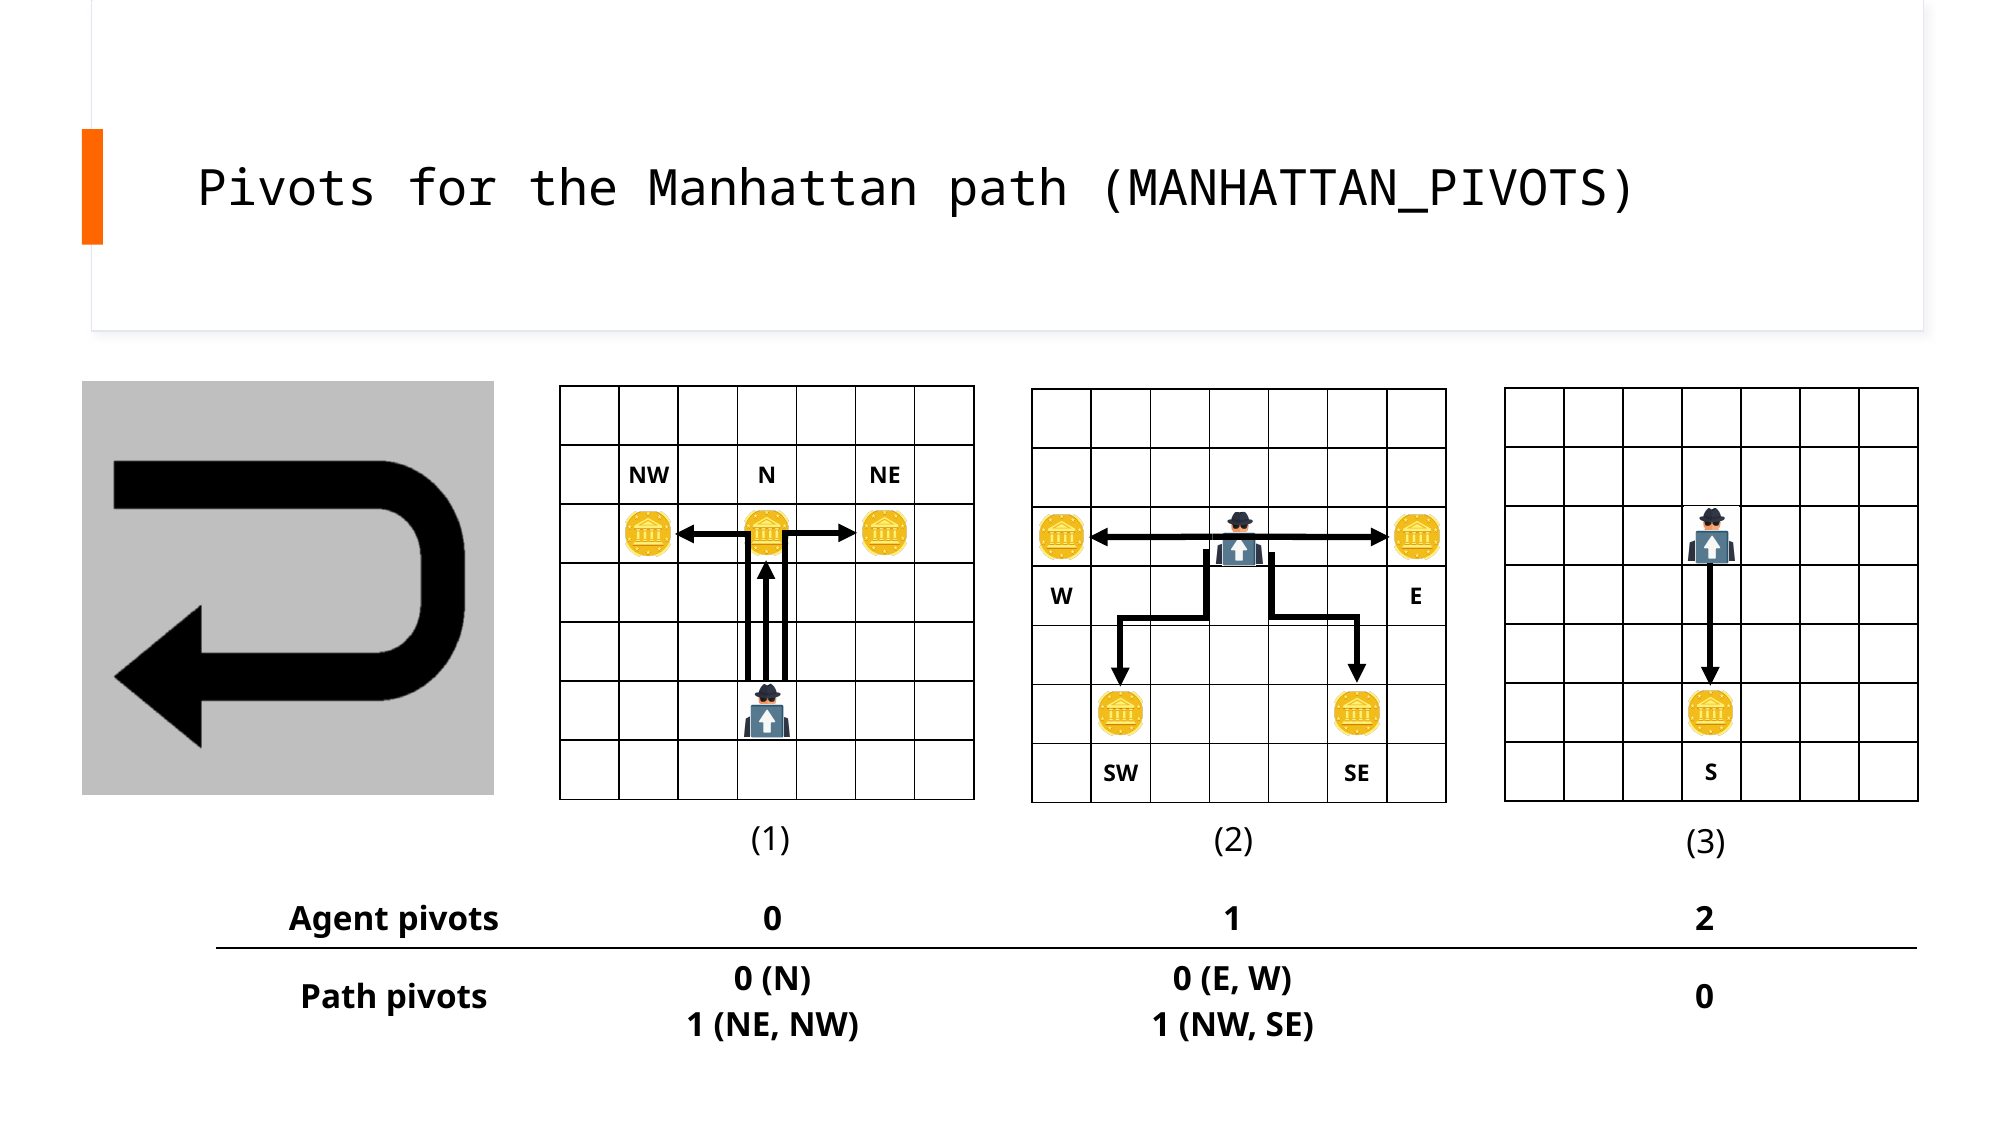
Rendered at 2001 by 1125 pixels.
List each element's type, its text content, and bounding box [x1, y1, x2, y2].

text_box (3) [1671, 812, 1763, 868]
table_header [561, 387, 618, 444]
picture [1683, 506, 1739, 564]
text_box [767, 571, 896, 644]
table_cell [856, 741, 914, 799]
table_header 2 [1492, 887, 1917, 947]
table_cell [561, 505, 618, 562]
text_box (1) [736, 809, 830, 865]
table_cell [1565, 625, 1622, 682]
title Pivots for the Manhattan path (MANHATTAN_PIVOTS) [183, 90, 1851, 284]
table_cell [1683, 625, 1707, 682]
table_cell [1033, 744, 1090, 802]
table_cell [561, 741, 618, 799]
table_cell [1683, 566, 1707, 623]
table_cell [1742, 684, 1799, 741]
table_cell SE [1328, 744, 1386, 802]
table_cell NW [620, 446, 677, 503]
picture [1212, 509, 1267, 566]
table_cell [1801, 684, 1858, 741]
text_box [620, 505, 912, 738]
table_header [1210, 390, 1268, 447]
table_header 1 [973, 887, 1492, 947]
table_cell [1092, 449, 1150, 506]
table_header [1151, 390, 1209, 447]
table_cell [1506, 566, 1563, 623]
table_cell [561, 446, 618, 503]
table_cell [1860, 507, 1917, 564]
table_cell 0 [1492, 949, 1917, 1043]
table_cell [797, 741, 855, 799]
table_cell [1624, 684, 1681, 741]
table_cell [1713, 566, 1740, 623]
table_cell [1801, 448, 1858, 505]
table_cell [1801, 625, 1858, 682]
table_cell [1624, 566, 1681, 623]
table_header [1565, 389, 1622, 446]
table_cell [915, 623, 973, 680]
table_cell [1860, 743, 1917, 800]
table_header [1860, 389, 1917, 446]
picture [1683, 685, 1738, 741]
table_cell [1506, 507, 1563, 564]
table_header [1801, 389, 1858, 446]
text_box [1034, 509, 1445, 741]
table_cell 0 (N) 1 (NE, NW) [572, 949, 973, 1043]
table_header [1388, 390, 1445, 447]
table_cell [1210, 744, 1268, 802]
table_cell [1388, 744, 1445, 802]
table_header [1683, 389, 1740, 446]
table_cell [1328, 449, 1386, 506]
text_box (2) [1199, 811, 1291, 866]
table_cell [1565, 566, 1622, 623]
table_cell [1742, 448, 1799, 505]
table_cell [1151, 744, 1209, 802]
table_cell N [738, 446, 796, 503]
table_cell [1801, 566, 1858, 623]
table_header Agent pivots [216, 887, 572, 947]
table_header [1269, 390, 1327, 447]
table_cell [1565, 743, 1622, 800]
table_cell [1742, 625, 1799, 682]
table_cell [738, 741, 796, 799]
table_cell [1269, 449, 1327, 506]
table_cell [1269, 744, 1327, 802]
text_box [1248, 574, 1380, 661]
table_header [856, 387, 914, 444]
table_cell [561, 623, 618, 680]
table_cell [1860, 566, 1917, 623]
table_cell [1860, 684, 1917, 741]
table_cell [1388, 449, 1445, 506]
table_cell [1713, 625, 1740, 682]
table_cell Path pivots [216, 949, 572, 1043]
table_cell [1624, 448, 1681, 505]
table_cell [1801, 507, 1858, 564]
table_cell [1742, 743, 1799, 800]
table_cell [1506, 448, 1563, 505]
picture [81, 381, 495, 795]
table_cell [1801, 743, 1858, 800]
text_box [1094, 574, 1233, 661]
table_cell [1565, 448, 1622, 505]
table_cell [679, 741, 737, 799]
table_cell [1565, 684, 1622, 741]
table_cell SW [1092, 744, 1150, 802]
table_cell [1151, 449, 1209, 506]
table_cell [915, 505, 973, 562]
table_header [915, 387, 973, 444]
table_cell [1506, 684, 1563, 741]
table_header [679, 387, 737, 444]
table_cell [1506, 743, 1563, 800]
table_header [1742, 389, 1799, 446]
table_cell [797, 446, 855, 503]
table_cell NE [856, 446, 914, 503]
table_cell [915, 741, 973, 799]
table_cell [1683, 448, 1740, 505]
table_cell [1624, 507, 1681, 564]
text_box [746, 571, 766, 644]
table_cell [1860, 448, 1917, 505]
table_cell [620, 741, 677, 799]
table_cell [1860, 625, 1917, 682]
table_cell [1506, 625, 1563, 682]
table_header [1033, 390, 1090, 447]
table_cell [1742, 507, 1799, 564]
table_cell [1033, 449, 1090, 506]
table_cell S [1683, 743, 1740, 800]
table_header [1092, 390, 1150, 447]
table_header 0 [572, 887, 973, 947]
table_header [1624, 389, 1681, 446]
table_header [620, 387, 677, 444]
table_cell [561, 564, 618, 621]
table_header [1506, 389, 1563, 446]
table_cell [1742, 566, 1799, 623]
table_cell [1210, 449, 1268, 506]
table_cell [1624, 743, 1681, 800]
table_header [738, 387, 796, 444]
table_header [1328, 390, 1386, 447]
table_header [797, 387, 855, 444]
table_cell [915, 446, 973, 503]
table_cell [1565, 507, 1622, 564]
table_cell [561, 682, 618, 739]
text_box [638, 570, 766, 644]
table_cell [1624, 625, 1681, 682]
table_cell 0 (E, W) 1 (NW, SE) [973, 949, 1492, 1043]
table_cell [915, 682, 973, 739]
table_cell [679, 446, 737, 503]
table_cell [915, 564, 973, 621]
